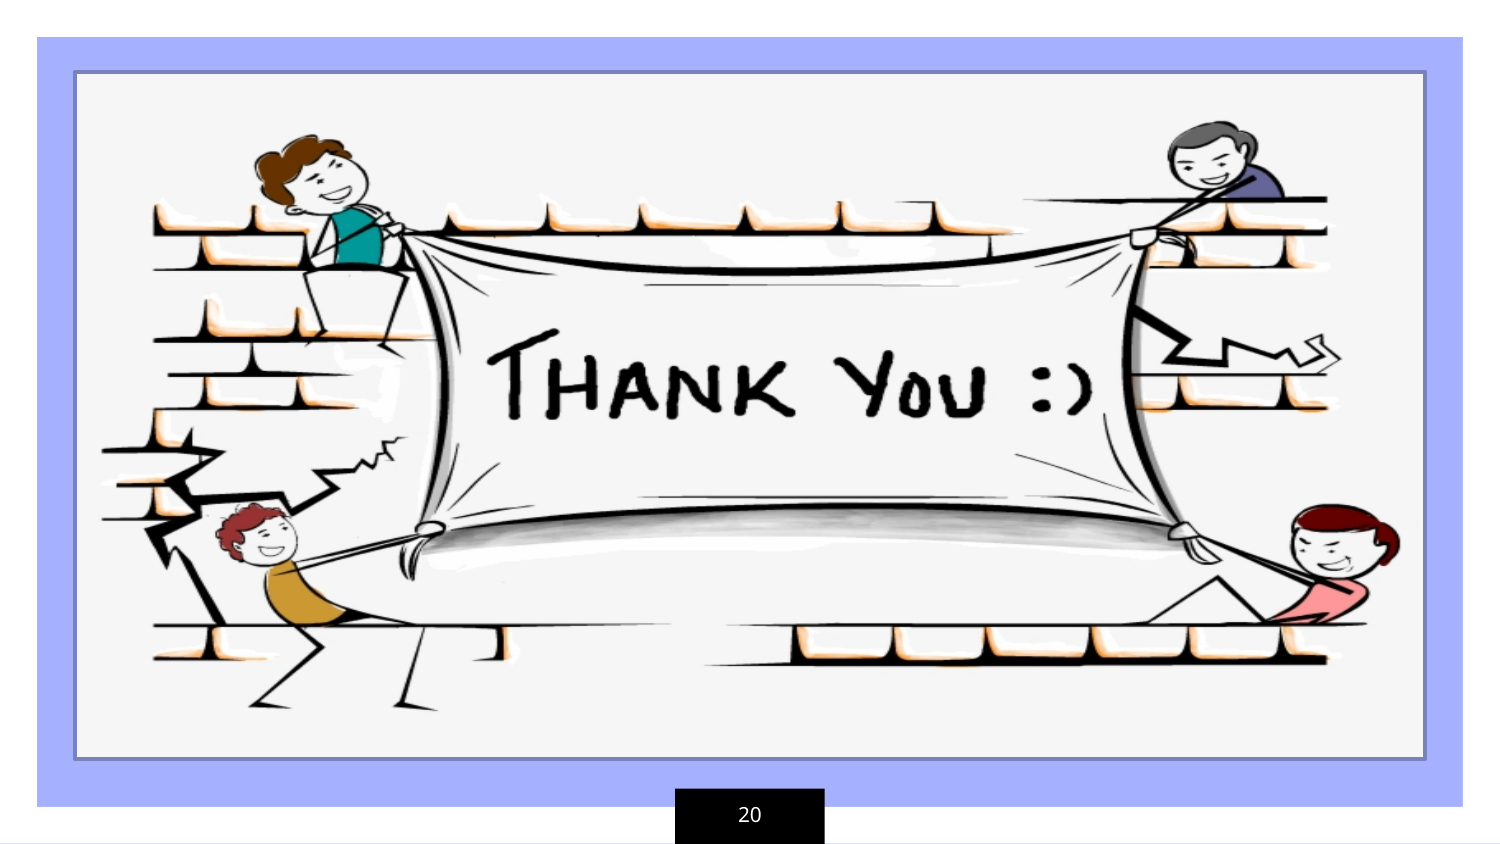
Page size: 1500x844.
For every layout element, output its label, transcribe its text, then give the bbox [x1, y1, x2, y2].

slide_number 20 [675, 788, 825, 844]
text_box [73, 70, 1427, 761]
